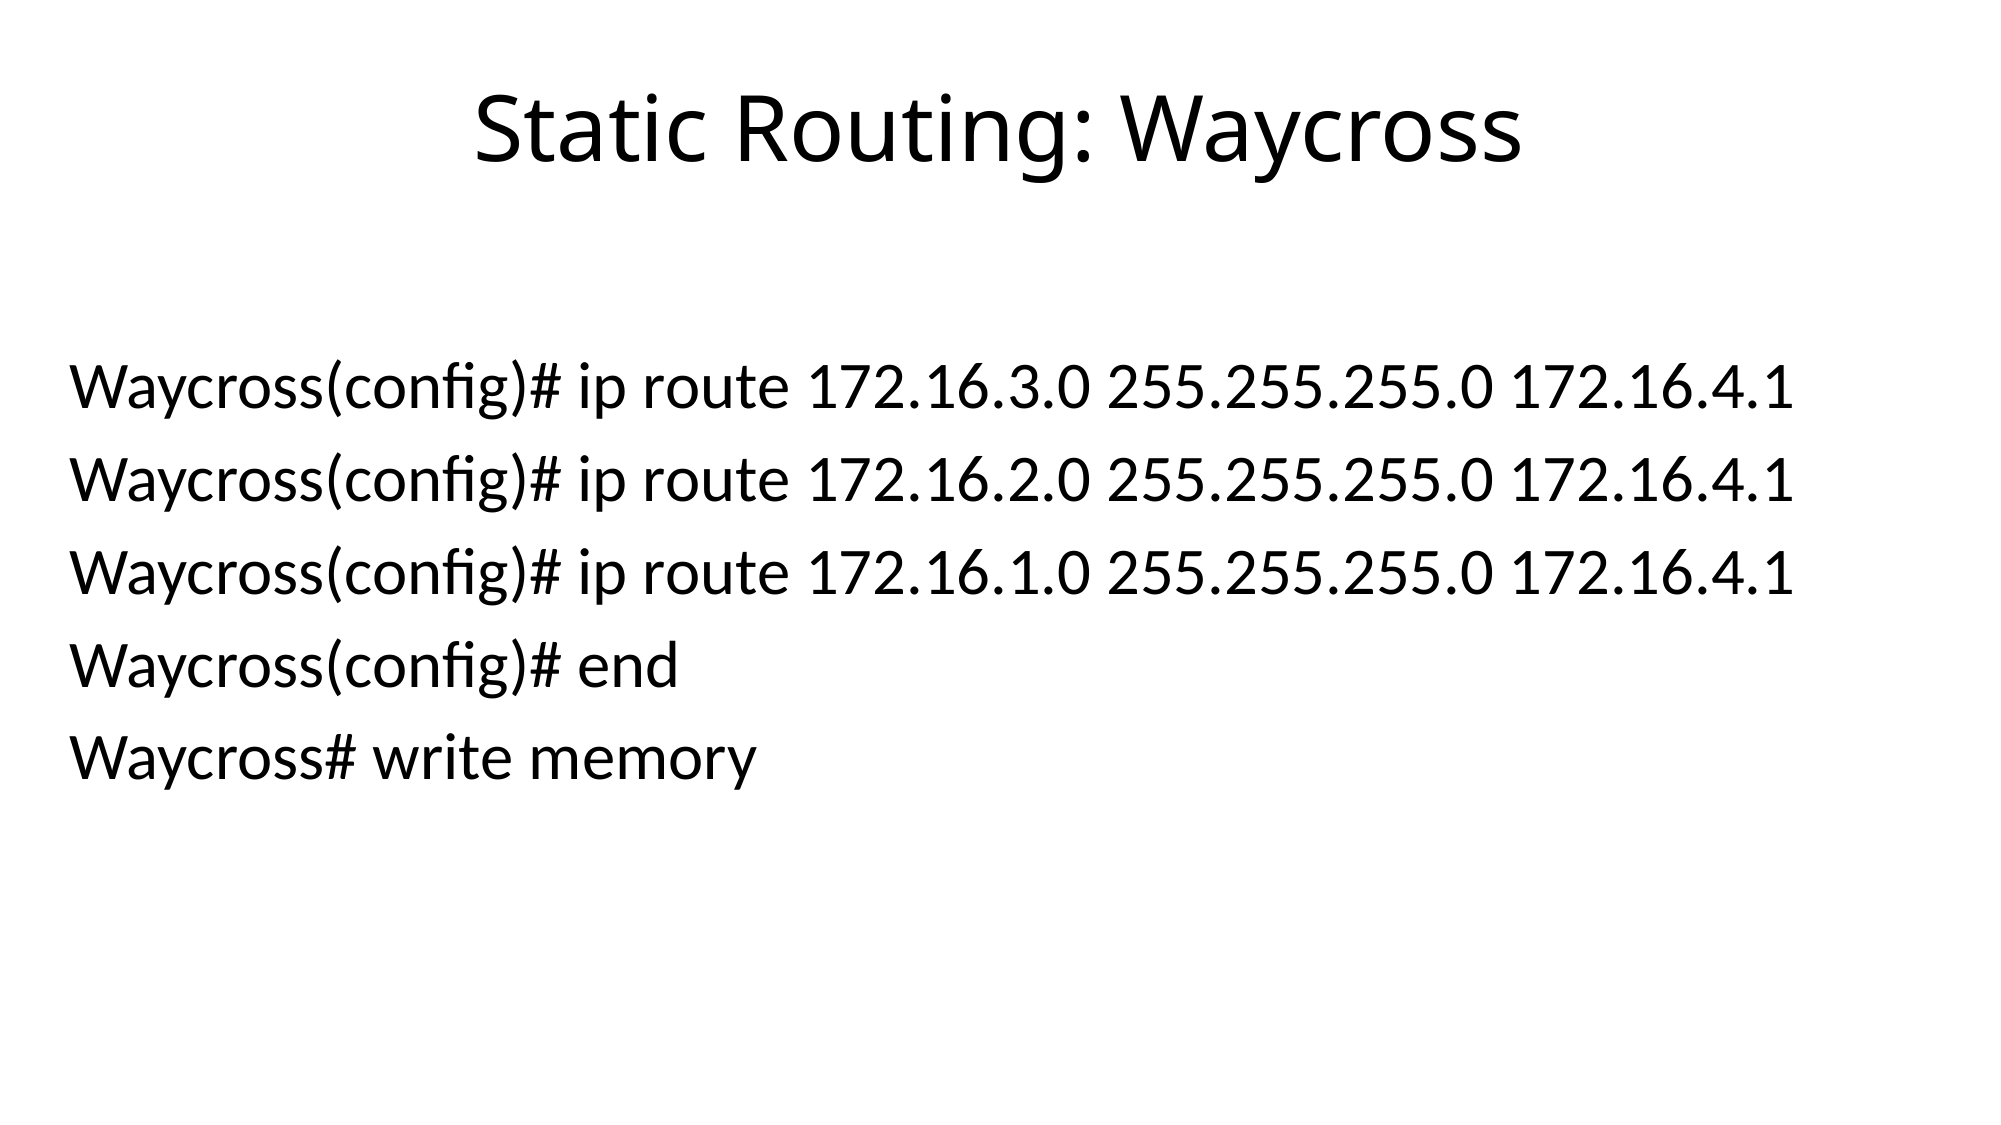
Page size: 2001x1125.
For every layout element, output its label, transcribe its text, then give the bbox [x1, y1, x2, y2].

list Waycross(config)# ip route 172.16.3.0 255.255.255.0 172.16.4.1 Waycross(config)# ip route 172.16.2.0 255.255.255.0 172.16.4.1 Waycross(config)# ip route 172.16.1.0 255.255.255.0 172.16.4.1 Waycross(config)# end Waycross# write memory [54, 242, 1944, 1014]
title Static Routing: Waycross [136, 73, 1862, 191]
